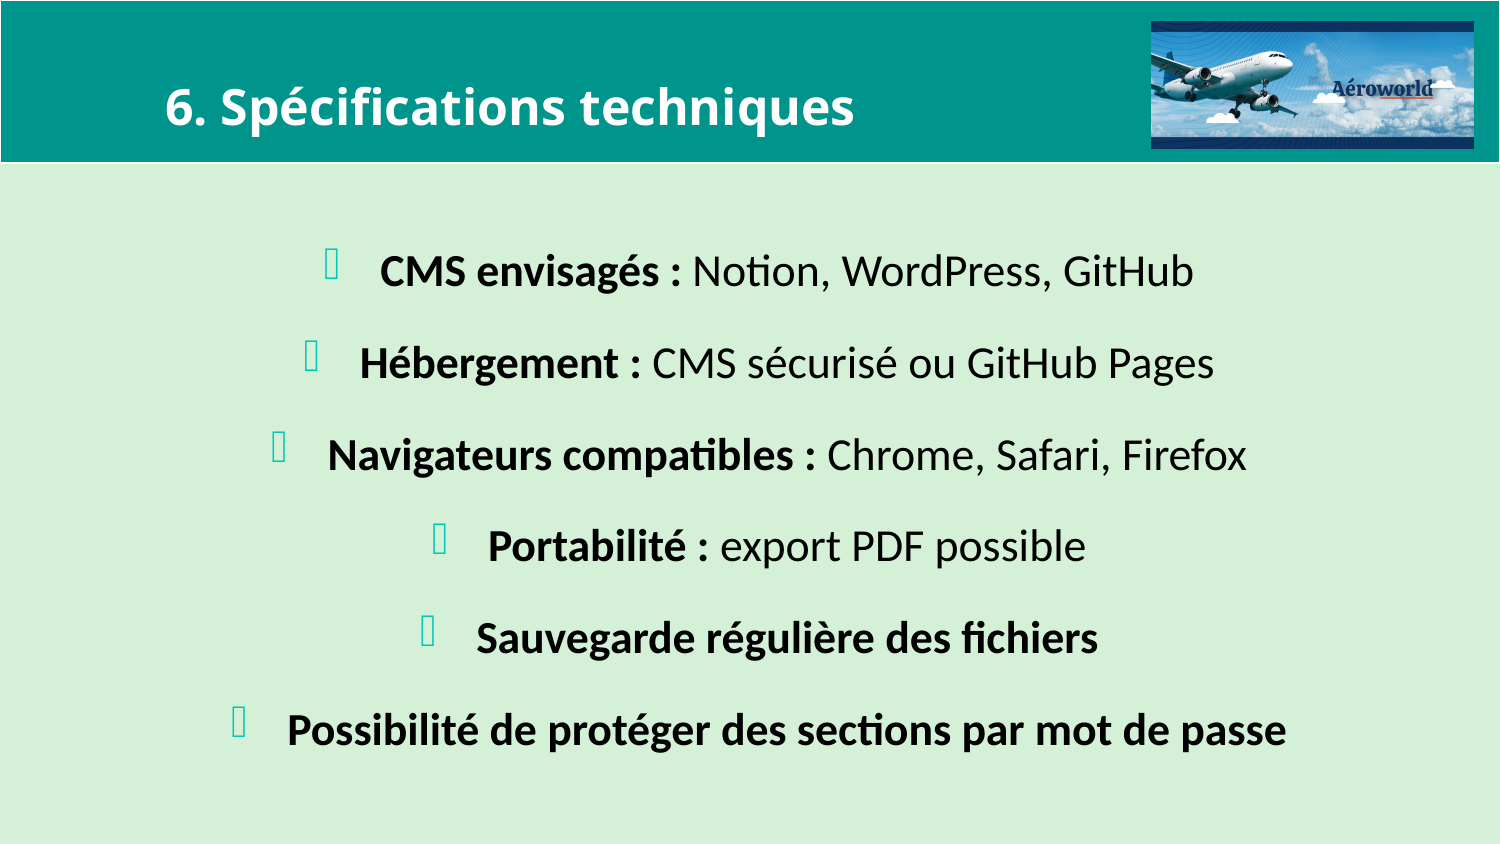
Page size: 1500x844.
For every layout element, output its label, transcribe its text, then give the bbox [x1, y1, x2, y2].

picture [1151, 20, 1474, 149]
text_box 6. Spécifications techniques [0, 0, 1500, 162]
text_box CMS envisagés : Notion, WordPress, GitHub Hébergement : CMS sécurisé ou GitHub Pages Navigateurs compatibles : Chrome, Safari, Firefox Portabilité : export PDF possible Sauvegarde régulière des fichiers Possibilité de protéger des sections par mot de passe [0, 162, 1500, 844]
